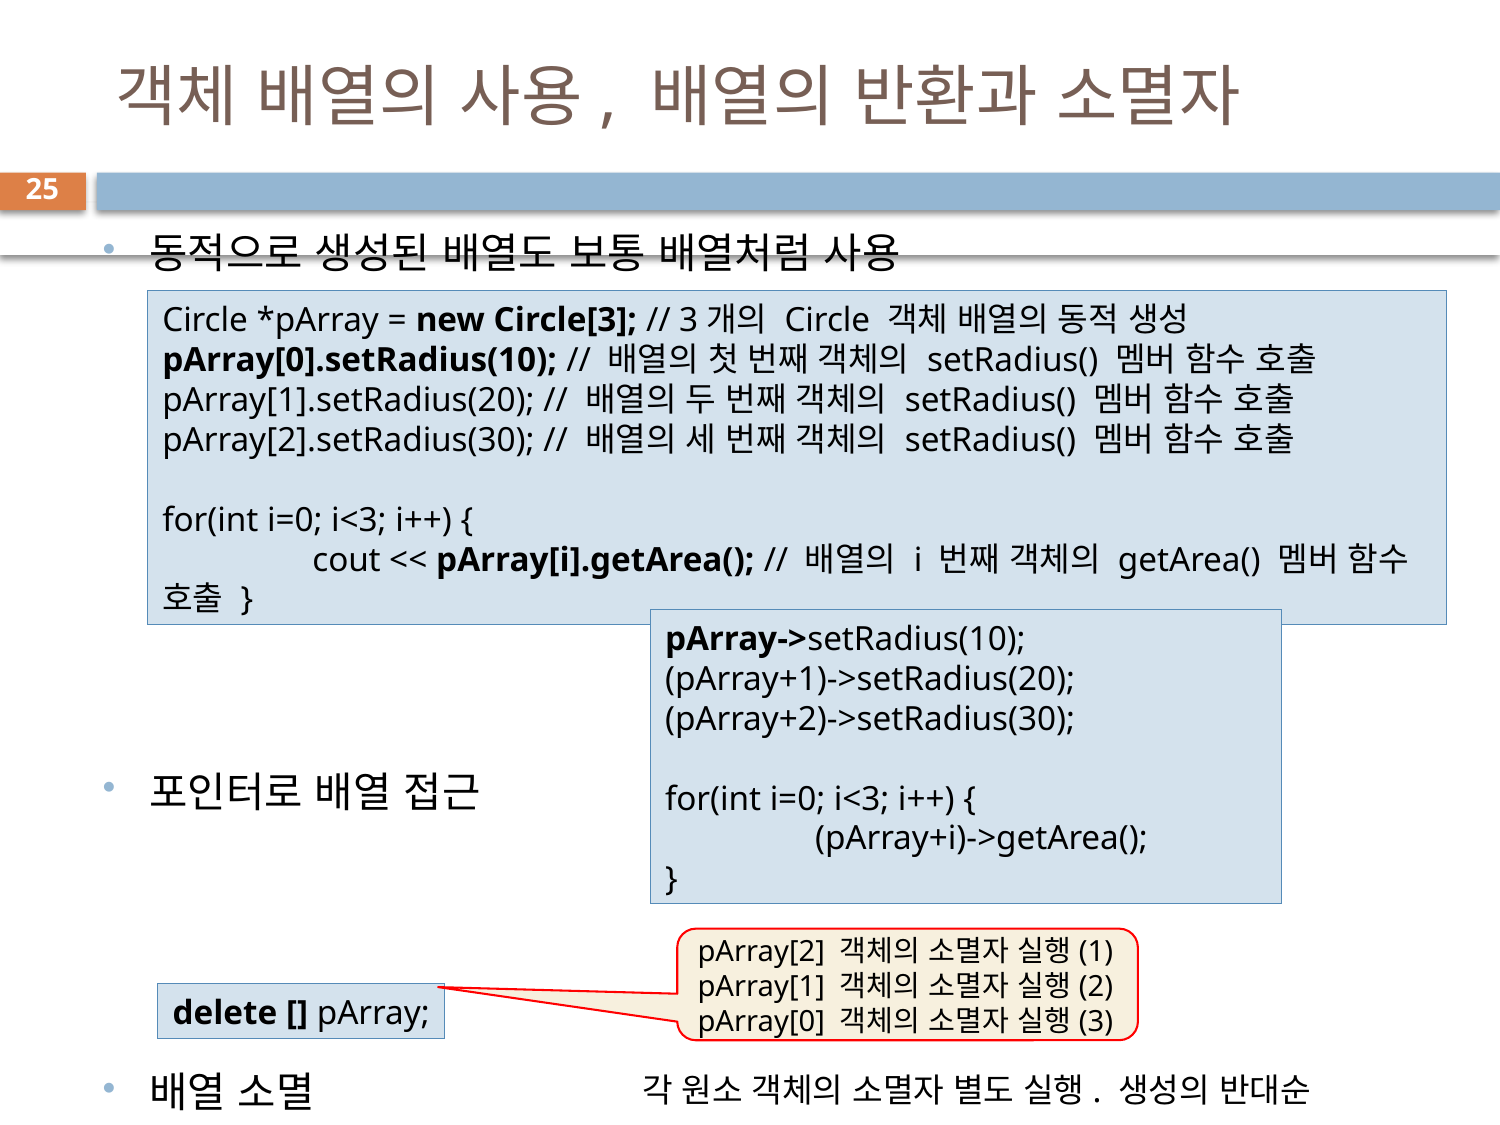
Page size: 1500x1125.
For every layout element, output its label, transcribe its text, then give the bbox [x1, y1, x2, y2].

list 동적으로 생성된 배열도 보통 배열처럼 사용 포인터로 배열 접근 배열 소멸 [29, 219, 1367, 1106]
text_box pArray[2] 객체의 소멸자 실행(1) pArray[1] 객체의 소멸자 실행(2) pArray[0] 객체의 소멸자 실행(3) [436, 927, 1140, 1042]
title 객체 배열의 사용, 배열의 반환과 소멸자 [100, 37, 1438, 149]
slide_number 25 [0, 170, 87, 211]
text_box pArray->setRadius(10); (pArray+1)->setRadius(20); (pArray+2)->setRadius(30); for(int i=0; i<3; i++) { (pArray+i)->getArea(); } [650, 609, 1282, 904]
text_box 각 원소 객체의 소멸자 별도 실행. 생성의 반대순 [627, 1062, 1326, 1117]
text_box Circle *pArray = new Circle[3]; // 3개의 Circle 객체 배열의 동적 생성 pArray[0].setRadius(10); // 배열의 첫 번째 객체의 setRadius() 멤버 함수 호출 pArray[1].setRadius(20); // 배열의 두 번째 객체의 setRadius() 멤버 함수 호출 pArray[2].setRadius(30); // 배열의 세 번째 객체의 setRadius() 멤버 함수 호출 for(int i=0; i<3; i++) { cout << pArray[i].getArea(); // 배열의 i 번째 객체의 getArea() 멤버 함수 호출 } [147, 290, 1447, 625]
text_box delete [] pArray; [157, 983, 445, 1039]
